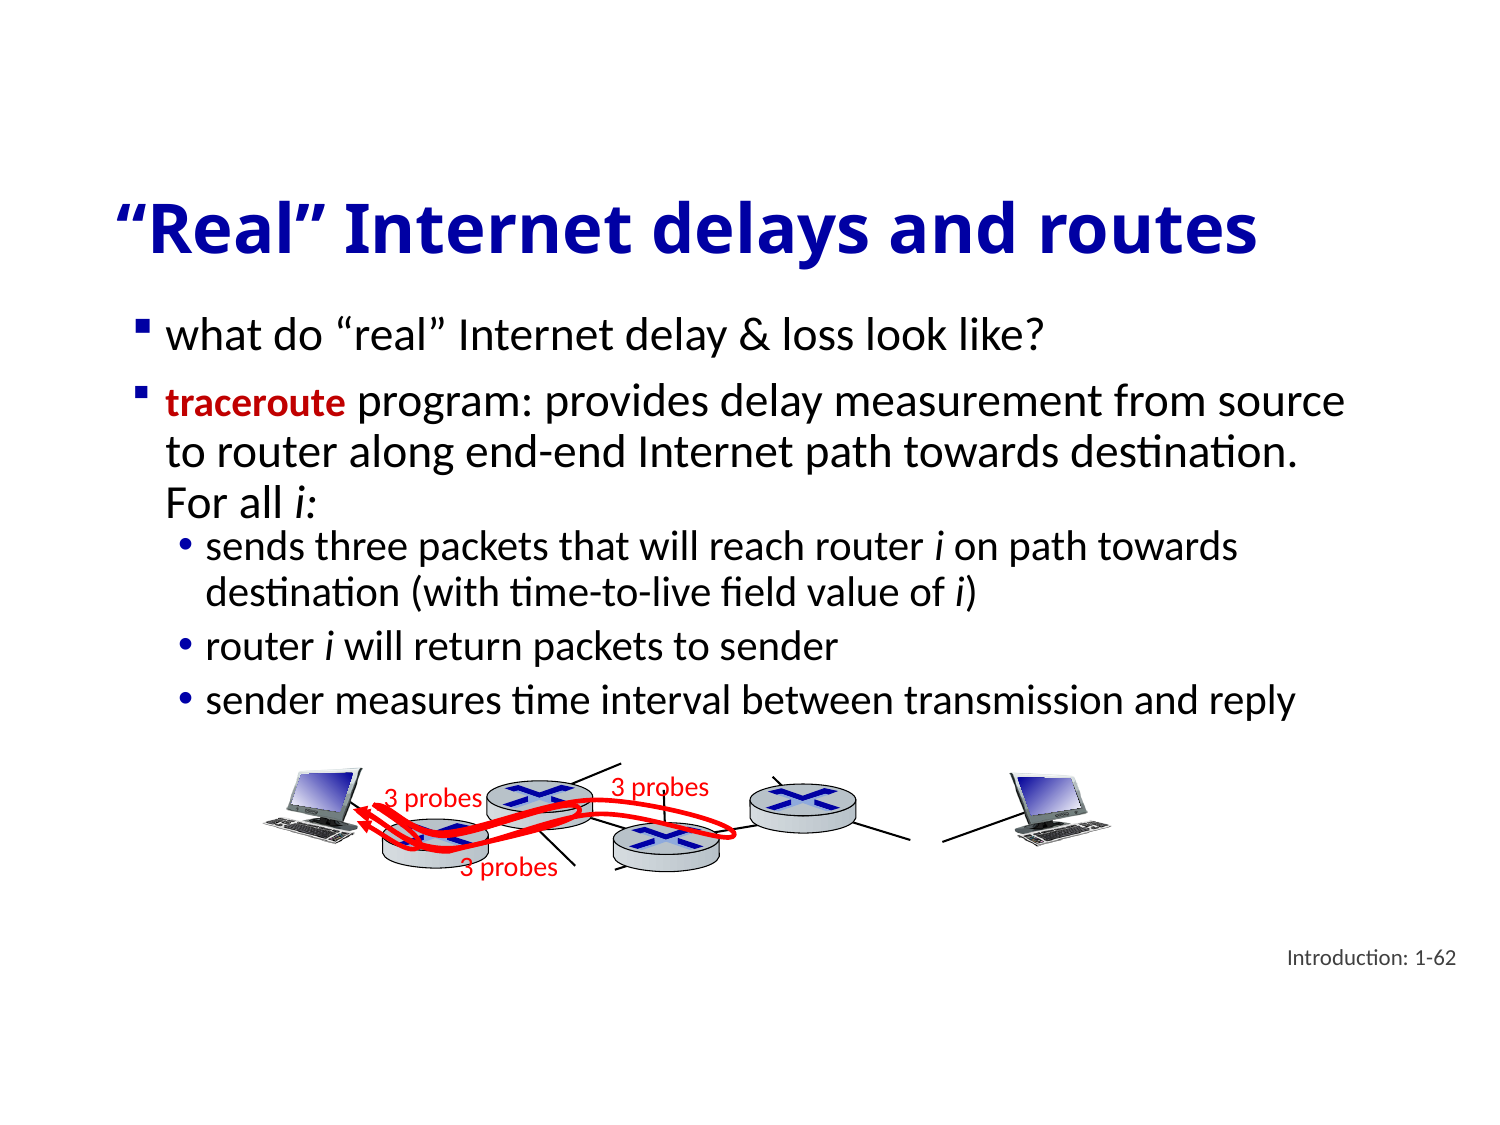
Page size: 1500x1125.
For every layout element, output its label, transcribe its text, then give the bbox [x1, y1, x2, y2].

slide_number Introduction: 1-62 [1134, 933, 1472, 979]
text_box [489, 830, 537, 842]
text_box [369, 804, 379, 809]
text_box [613, 822, 720, 872]
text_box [382, 818, 489, 868]
text_box sends three packets that will reach router i on path towards destination (with time-to-live field value of i) router i will return packets to sender sender measures time interval between transmission and reply [111, 518, 1385, 731]
text_box [593, 799, 716, 822]
text_box [365, 807, 401, 824]
text_box [365, 816, 382, 835]
text_box what do “real” Internet delay & loss look like? traceroute program: provides delay measurement from source to router along end-end Internet path towards destination. For all i: [120, 303, 1393, 536]
text_box 3 probes [595, 761, 768, 810]
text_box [1006, 769, 1136, 852]
text_box 3 probes [368, 772, 541, 818]
text_box 3 probes [444, 841, 617, 890]
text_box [486, 780, 593, 830]
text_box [749, 783, 856, 833]
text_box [237, 764, 365, 850]
title “Real” Internet delays and routes [101, 176, 1396, 287]
text_box [720, 823, 735, 838]
